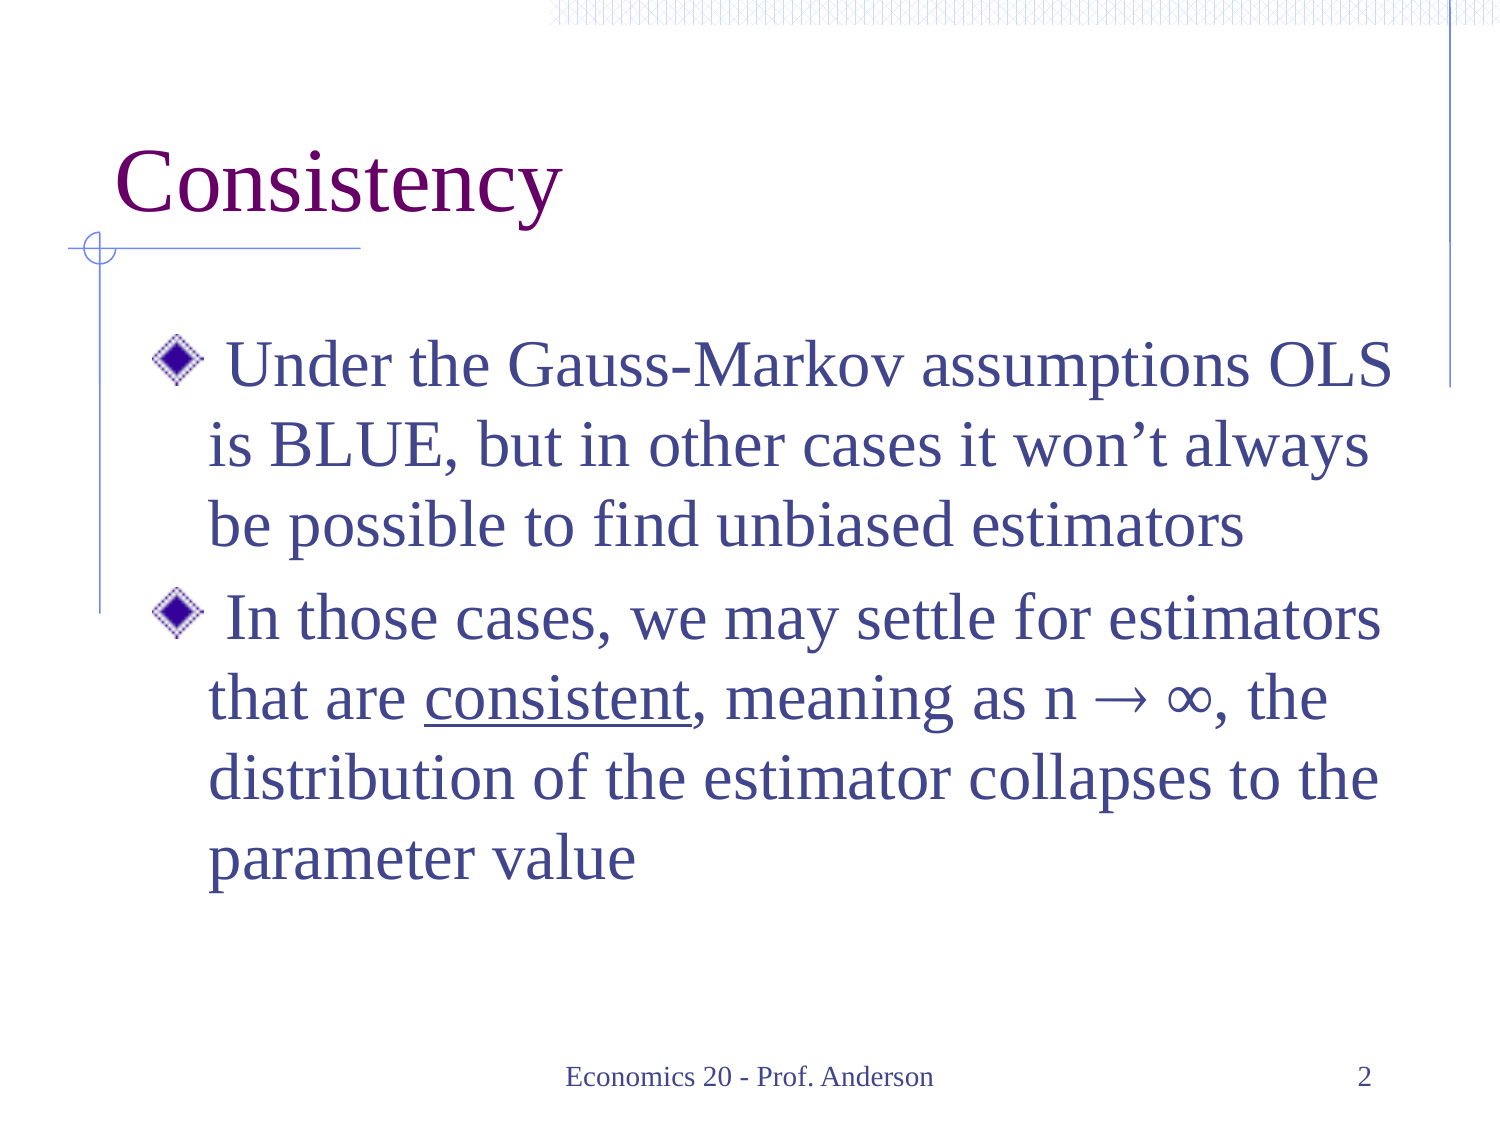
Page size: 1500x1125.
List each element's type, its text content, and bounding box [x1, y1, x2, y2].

picture [152, 587, 204, 639]
footer Economics 20 - Prof. Anderson [512, 1025, 988, 1100]
picture [152, 334, 204, 386]
slide_number 2 [1074, 1025, 1388, 1100]
list Under the Gauss-Markov assumptions OLS is BLUE, but in other cases it won’t always be possible to find unbiased estimators In those cases, we may settle for estimators that are consistent, meaning as n  ∞, the distribution of the estimator collapses to the parameter value [137, 312, 1413, 988]
title Consistency [99, 50, 1375, 238]
